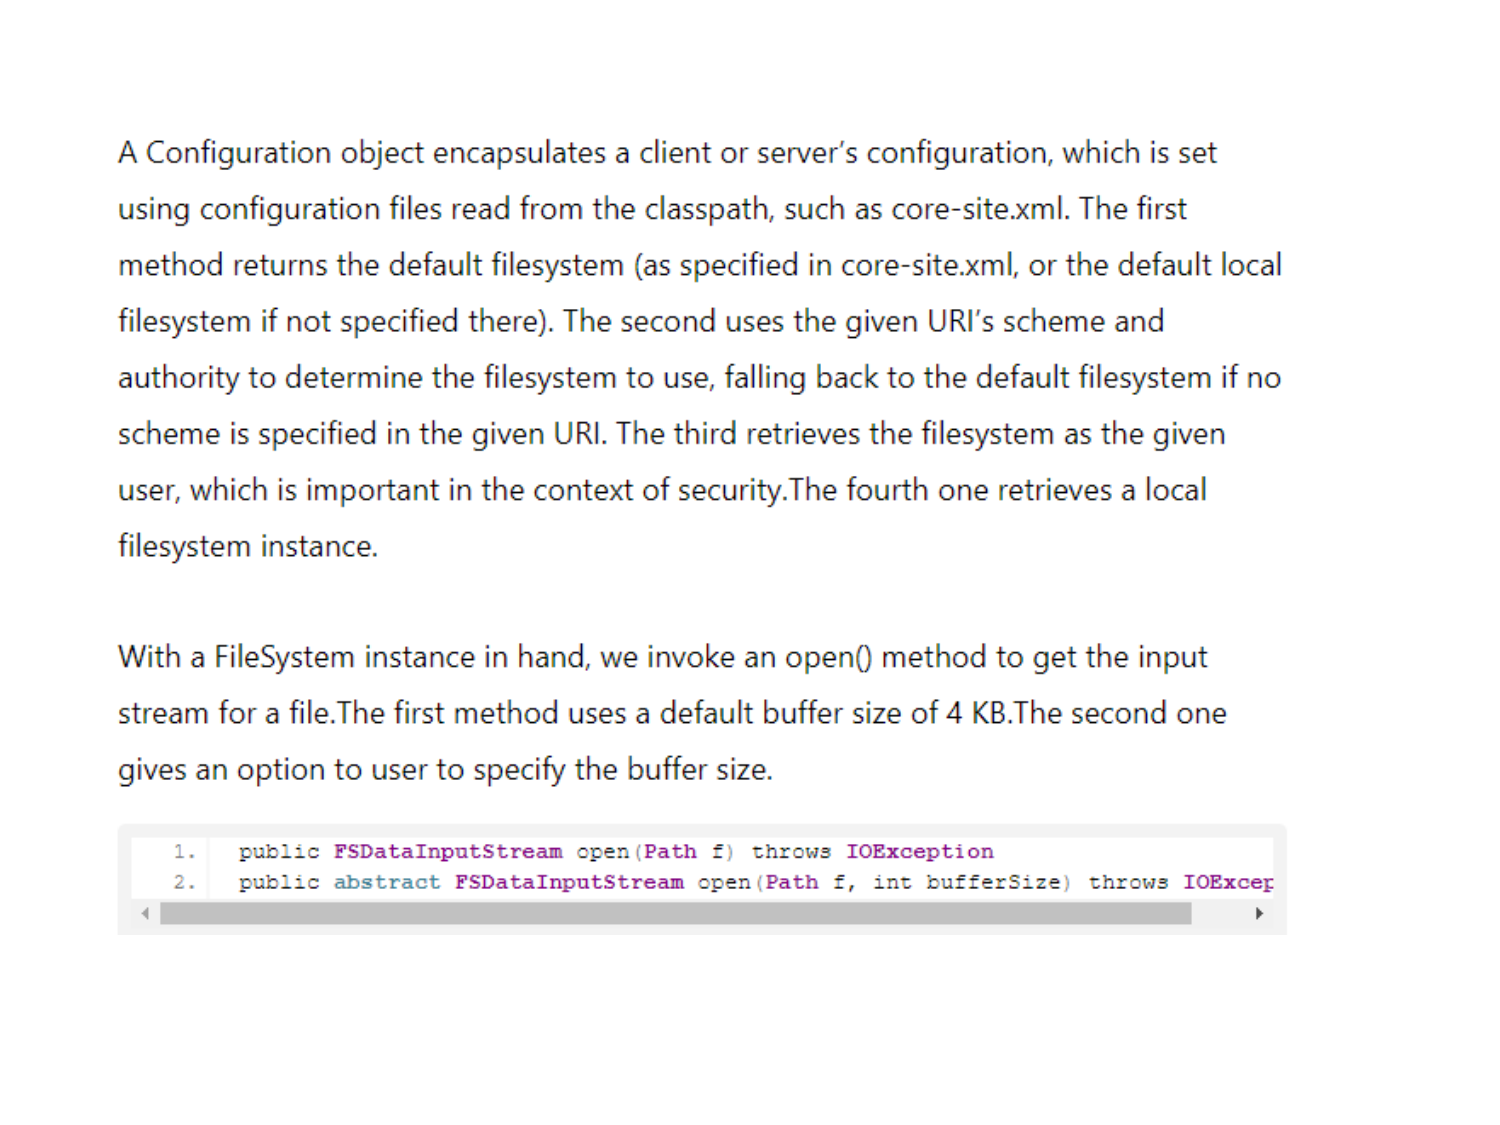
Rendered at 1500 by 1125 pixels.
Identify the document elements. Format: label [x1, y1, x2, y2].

picture [96, 124, 1306, 935]
